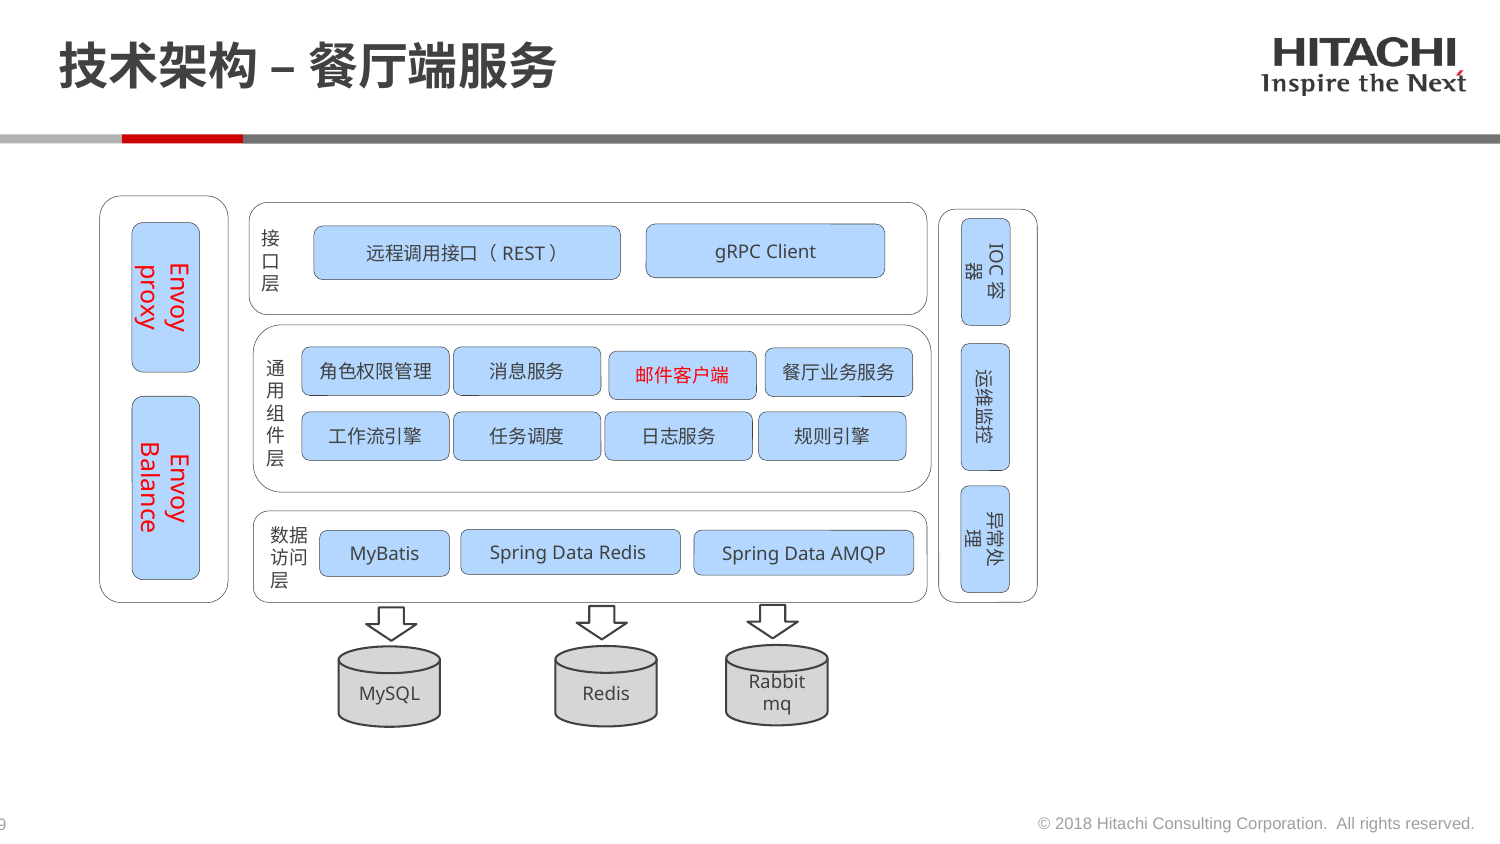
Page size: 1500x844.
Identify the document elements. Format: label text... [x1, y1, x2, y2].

text_box [364, 605, 419, 643]
text_box MyBatis [317, 528, 452, 579]
text_box Envoy proxy [129, 220, 202, 375]
text_box Spring Data AMQP [691, 528, 916, 578]
text_box [251, 508, 930, 605]
title 技术架构 – 餐厅端服务 [43, 8, 1200, 129]
text_box [247, 200, 930, 317]
text_box gRPC Client [643, 221, 887, 280]
picture [1261, 37, 1466, 96]
text_box 角色权限管理 [299, 344, 451, 398]
text_box Redis [553, 643, 659, 729]
text_box 邮件客户端 [606, 348, 759, 402]
text_box [745, 602, 800, 641]
text_box 工作流引擎 [299, 409, 451, 463]
text_box Envoy Balance [129, 394, 202, 582]
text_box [791, 356, 1185, 456]
text_box [97, 193, 231, 605]
text_box MySQL [336, 644, 443, 729]
text_box 接口层 [247, 219, 300, 302]
text_box 规则引擎 [756, 409, 788, 463]
text_box 远程调用接口（REST） [311, 223, 623, 282]
text_box 数据访问层 [255, 516, 330, 599]
text_box Spring Data Redis [458, 527, 683, 577]
text_box [251, 322, 934, 495]
text_box 任务调度 [451, 409, 603, 463]
text_box 餐厅业务服务 [763, 345, 915, 399]
text_box Rabbitmq [724, 642, 830, 728]
text_box [574, 603, 629, 642]
text_box 通用组件层 [251, 348, 305, 477]
text_box 消息服务 [451, 344, 604, 398]
text_box 日志服务 [602, 409, 755, 463]
